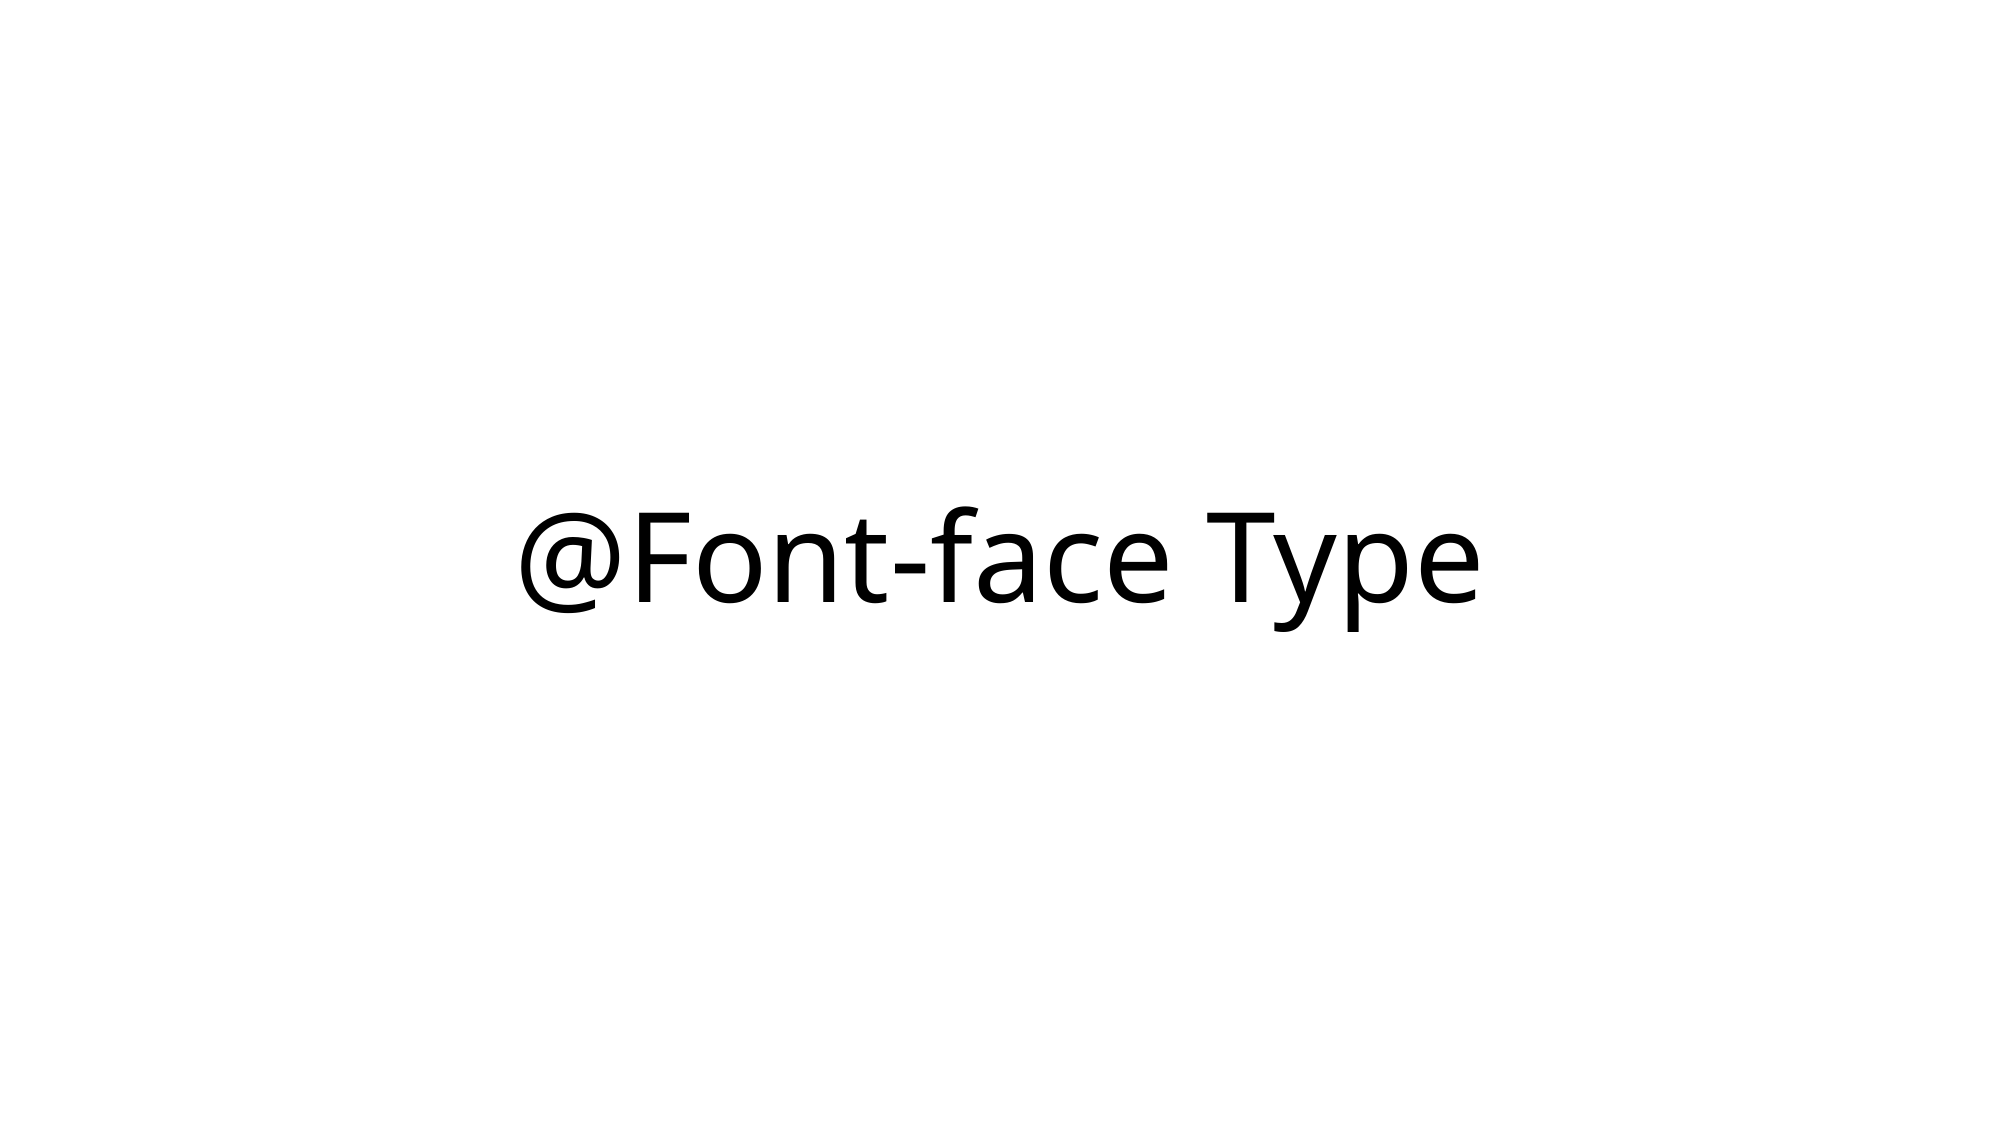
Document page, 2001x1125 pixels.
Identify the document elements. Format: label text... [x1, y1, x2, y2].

title @Font-face Type [249, 366, 1750, 759]
